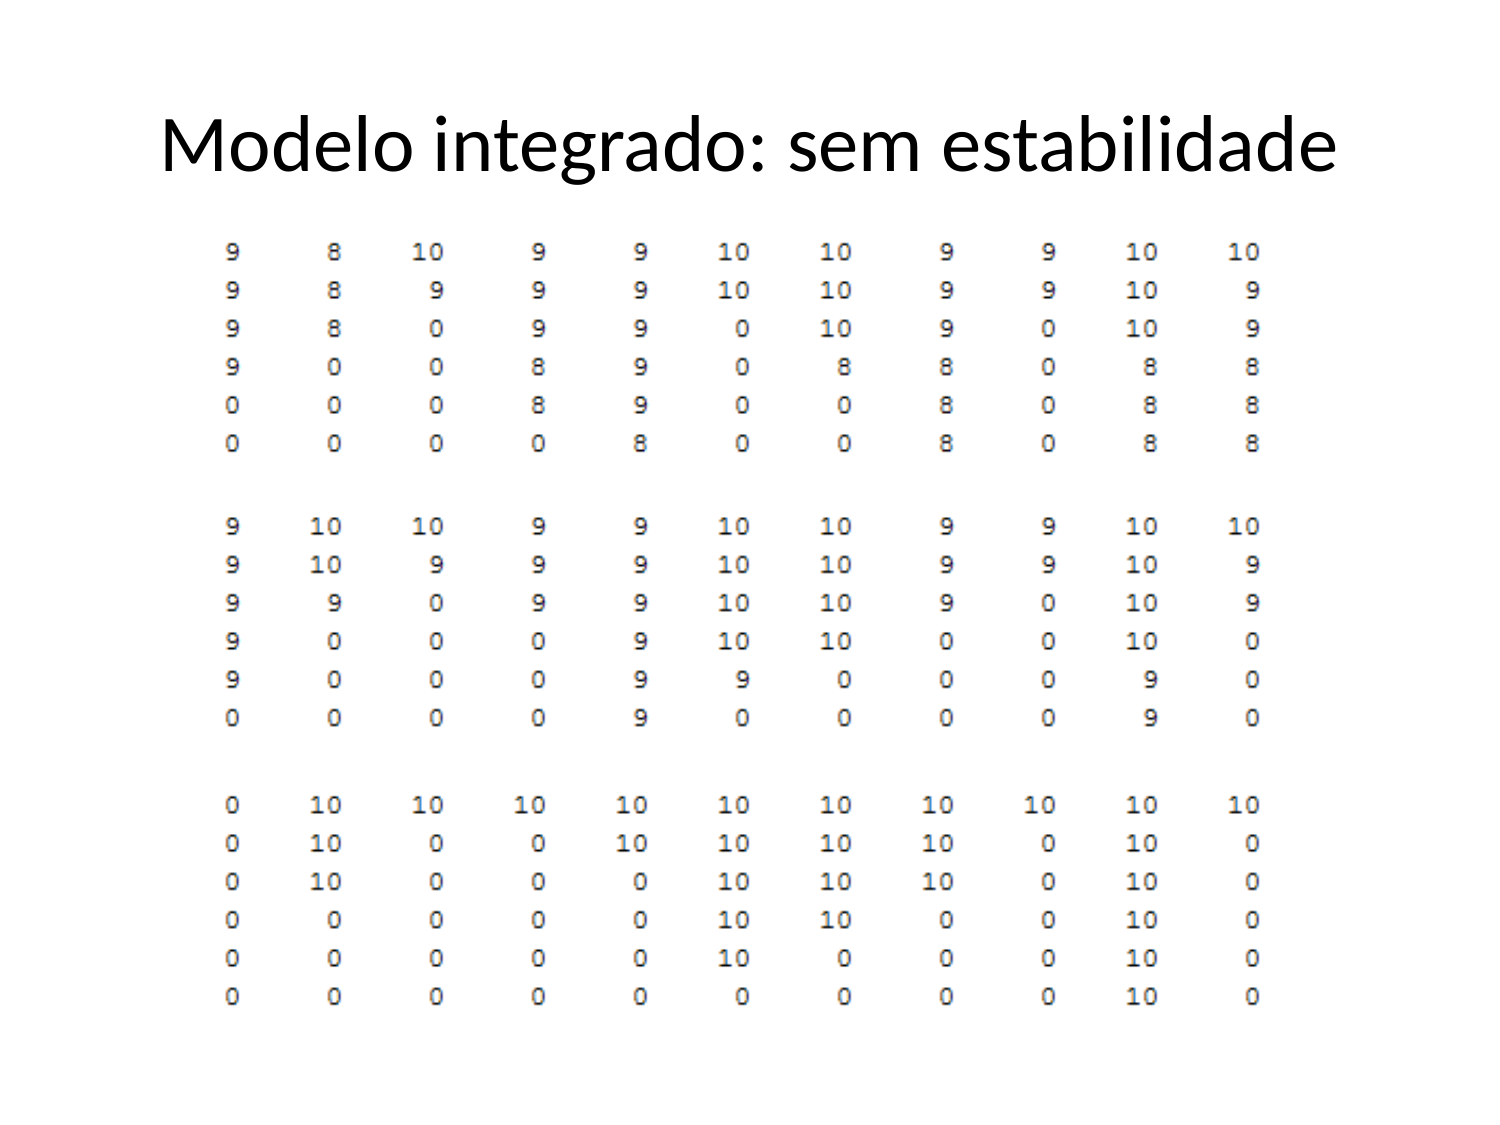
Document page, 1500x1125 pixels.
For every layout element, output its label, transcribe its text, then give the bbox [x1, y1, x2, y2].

title Modelo integrado: sem estabilidade [75, 45, 1425, 233]
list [218, 231, 1270, 1016]
